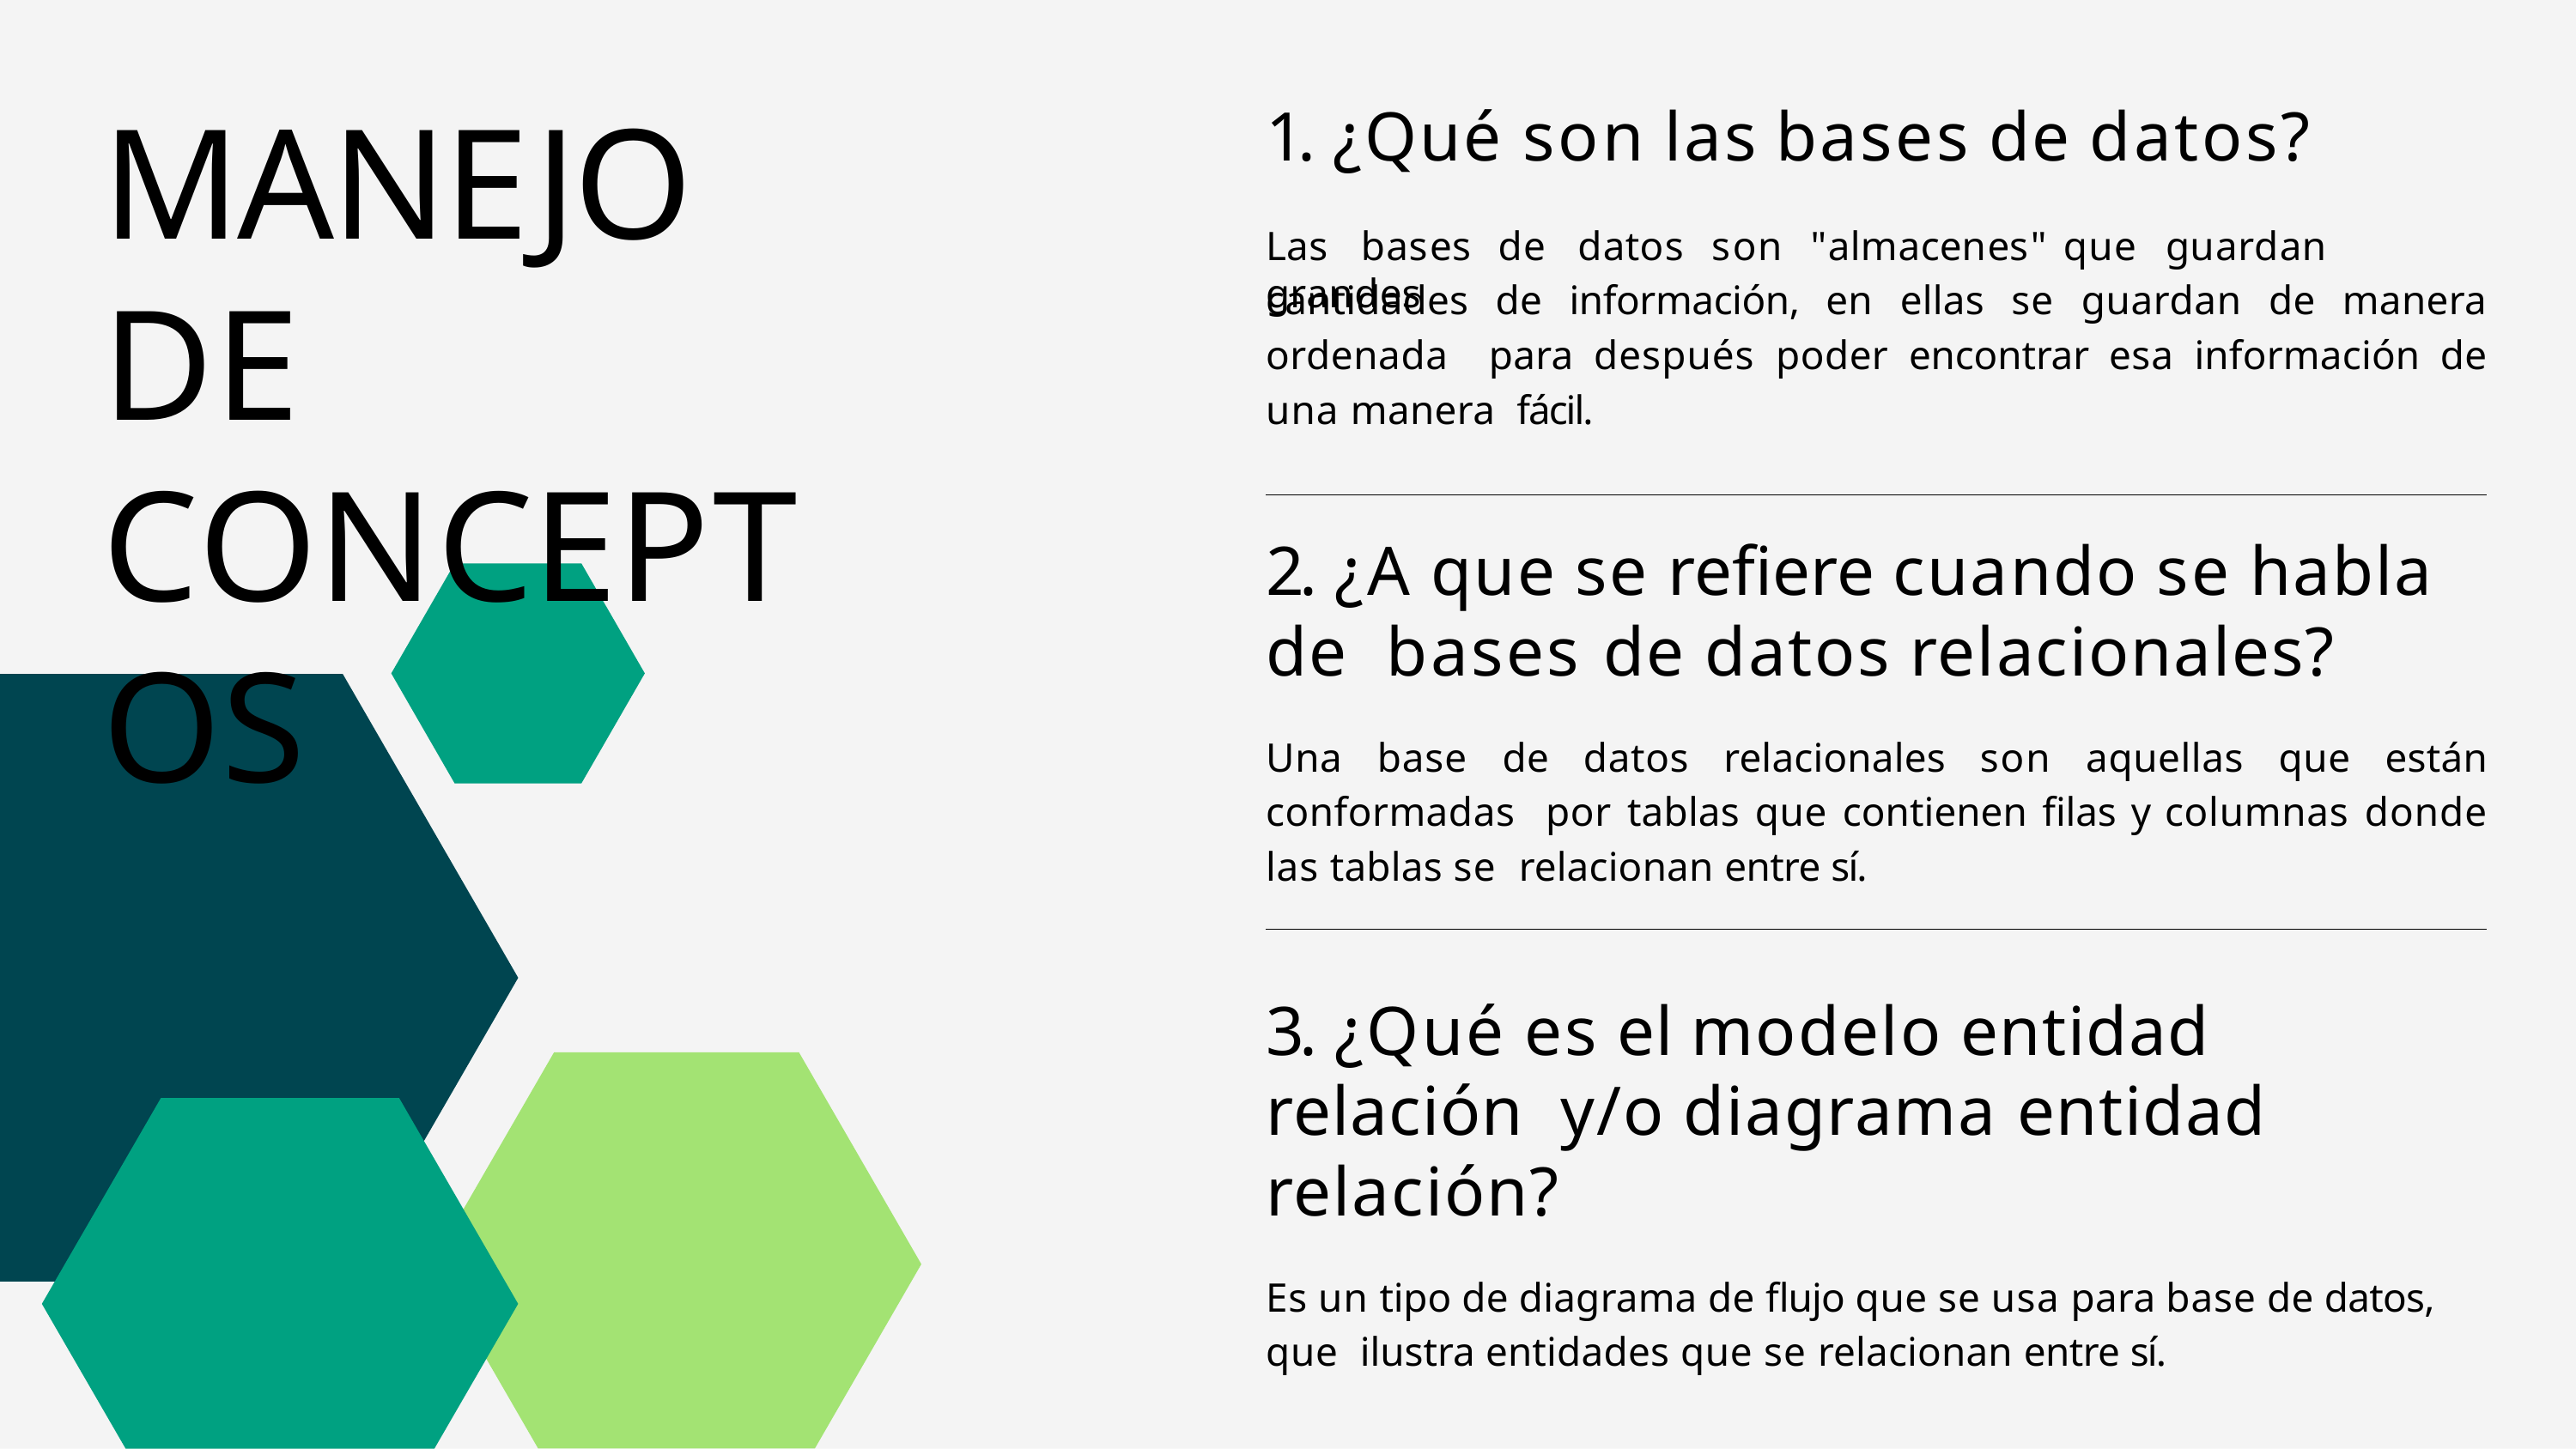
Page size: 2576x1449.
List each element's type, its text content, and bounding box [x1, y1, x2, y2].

title MANEJO DE CONCEPTOS [100, 79, 914, 813]
text_box cantidades de información, en ellas se guardan de manera ordenada para después poder encontrar esa información de una manera fácil. [1264, 266, 2488, 433]
text_box [41, 1098, 519, 1449]
text_box 3. ¿Qué es el modelo entidad relación y/o diagrama entidad relación? Es un tipo de diagrama de flujo que se usa para base de datos, que ilustra entidades que se relacionan entre sí. [1264, 983, 2458, 1375]
text_box 1. ¿Qué son las bases de datos? Las bases de datos son "almacenes" que guardan grandes [1264, 92, 2488, 266]
text_box 2. ¿A que se refiere cuando se habla de bases de datos relacionales? Una base de datos relacionales son aquellas que están conformadas por tablas que contienen filas y columnas donde las tablas se relacionan entre sí. [1264, 524, 2489, 889]
